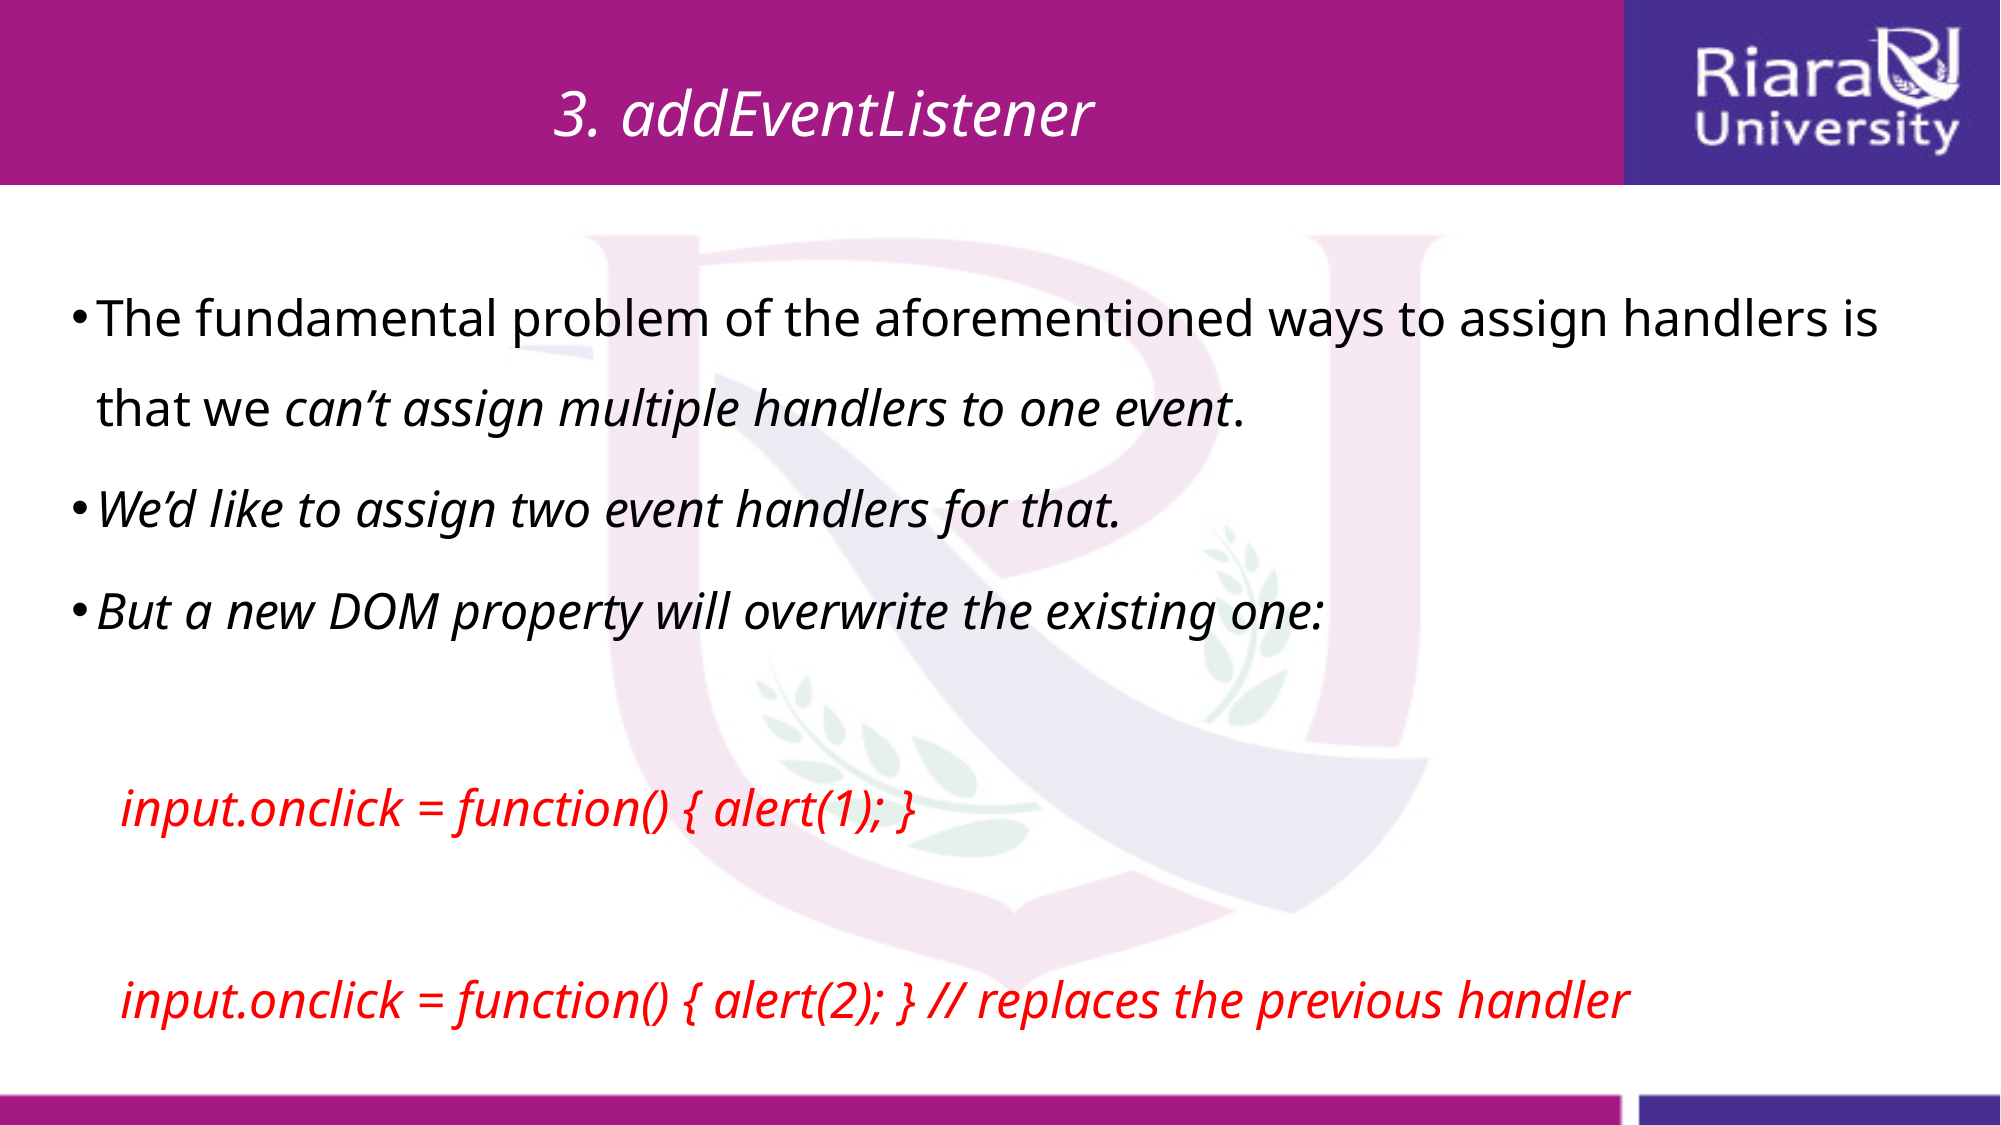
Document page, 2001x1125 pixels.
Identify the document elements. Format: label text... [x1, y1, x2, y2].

picture [0, 0, 2001, 1125]
list The fundamental problem of the aforementioned ways to assign handlers is that we can’t assign multiple handlers to one event. We’d like to assign two event handlers for that. But a new DOM property will overwrite the existing one: input.onclick = function() { alert(1); } input.onclick = function() { alert(2); } // replaces the previous handler [56, 248, 1901, 1043]
title 3. addEventListener [11, 0, 1638, 185]
